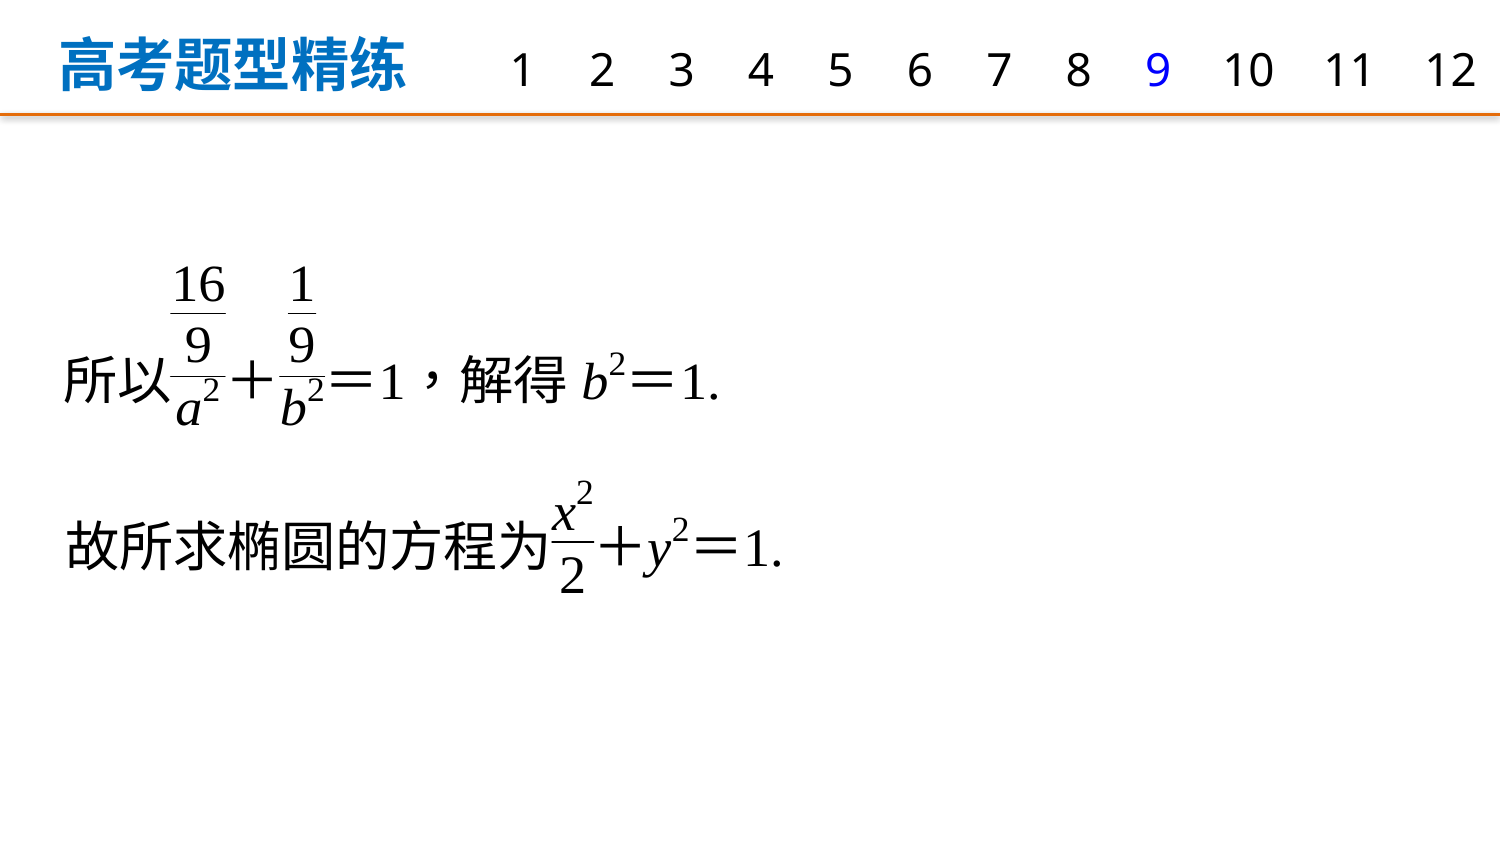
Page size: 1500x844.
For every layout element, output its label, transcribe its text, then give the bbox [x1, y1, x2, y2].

text_box 9 [1123, 36, 1193, 106]
text_box 1 [488, 36, 558, 106]
text_box 高考题型精练 [43, 20, 423, 105]
text_box 11 [1304, 39, 1396, 104]
text_box 10 [1202, 39, 1295, 104]
text_box 12 [1405, 39, 1497, 104]
text_box 5 [805, 36, 876, 106]
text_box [64, 480, 1472, 703]
text_box 3 [646, 36, 717, 106]
text_box 4 [726, 36, 796, 106]
text_box 2 [567, 36, 637, 106]
text_box 6 [885, 36, 955, 106]
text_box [62, 254, 1470, 476]
text_box 7 [964, 36, 1035, 106]
text_box 8 [1044, 36, 1114, 106]
